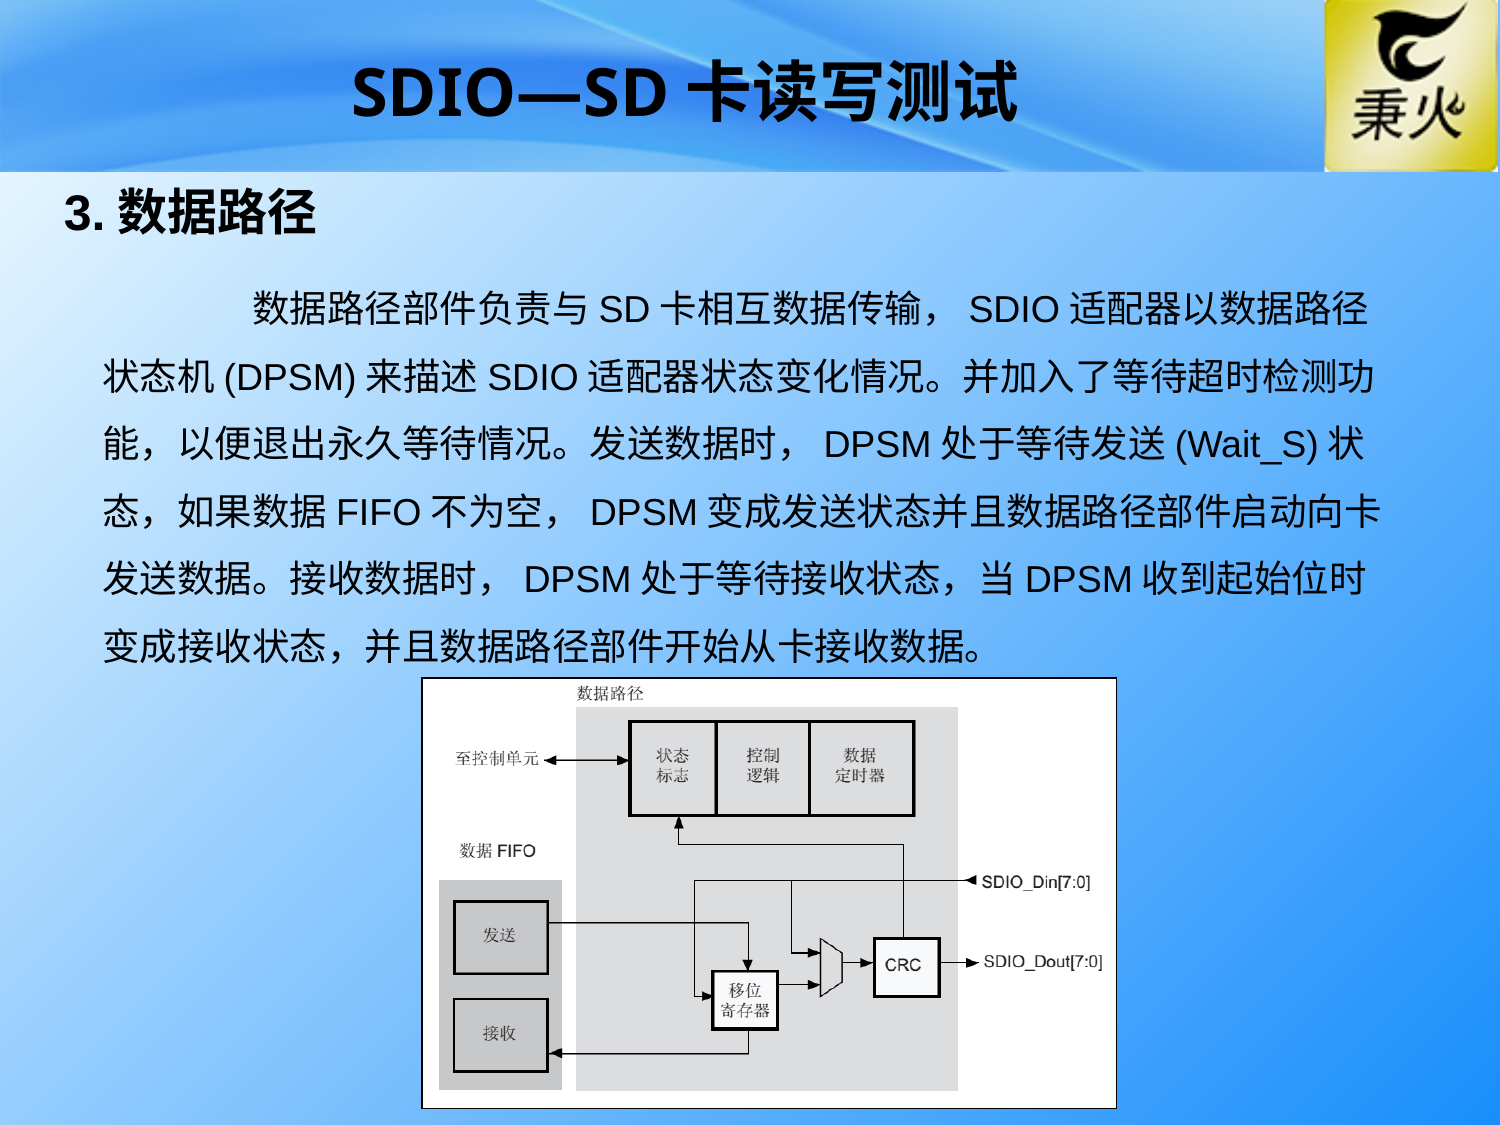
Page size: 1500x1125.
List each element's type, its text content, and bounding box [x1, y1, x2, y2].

text_box 数据路径部件负责与SD卡相互数据传输，SDIO适配器以数据路径状态机(DPSM)来描述SDIO适配器状态变化情况。并加入了等待超时检测功能，以便退出永久等待情况。发送数据时，DPSM处于等待发送(Wait_S)状态，如果数据FIFO不为空，DPSM变成发送状态并且数据路径部件启动向卡发送数据。接收数据时，DPSM处于等待接收状态，当DPSM收到起始位时变成接收状态，并且数据路径部件开始从卡接收数据。 [87, 255, 1411, 676]
picture [0, 0, 1498, 172]
text_box 3.数据路径 [49, 180, 333, 248]
picture [420, 677, 1117, 1110]
